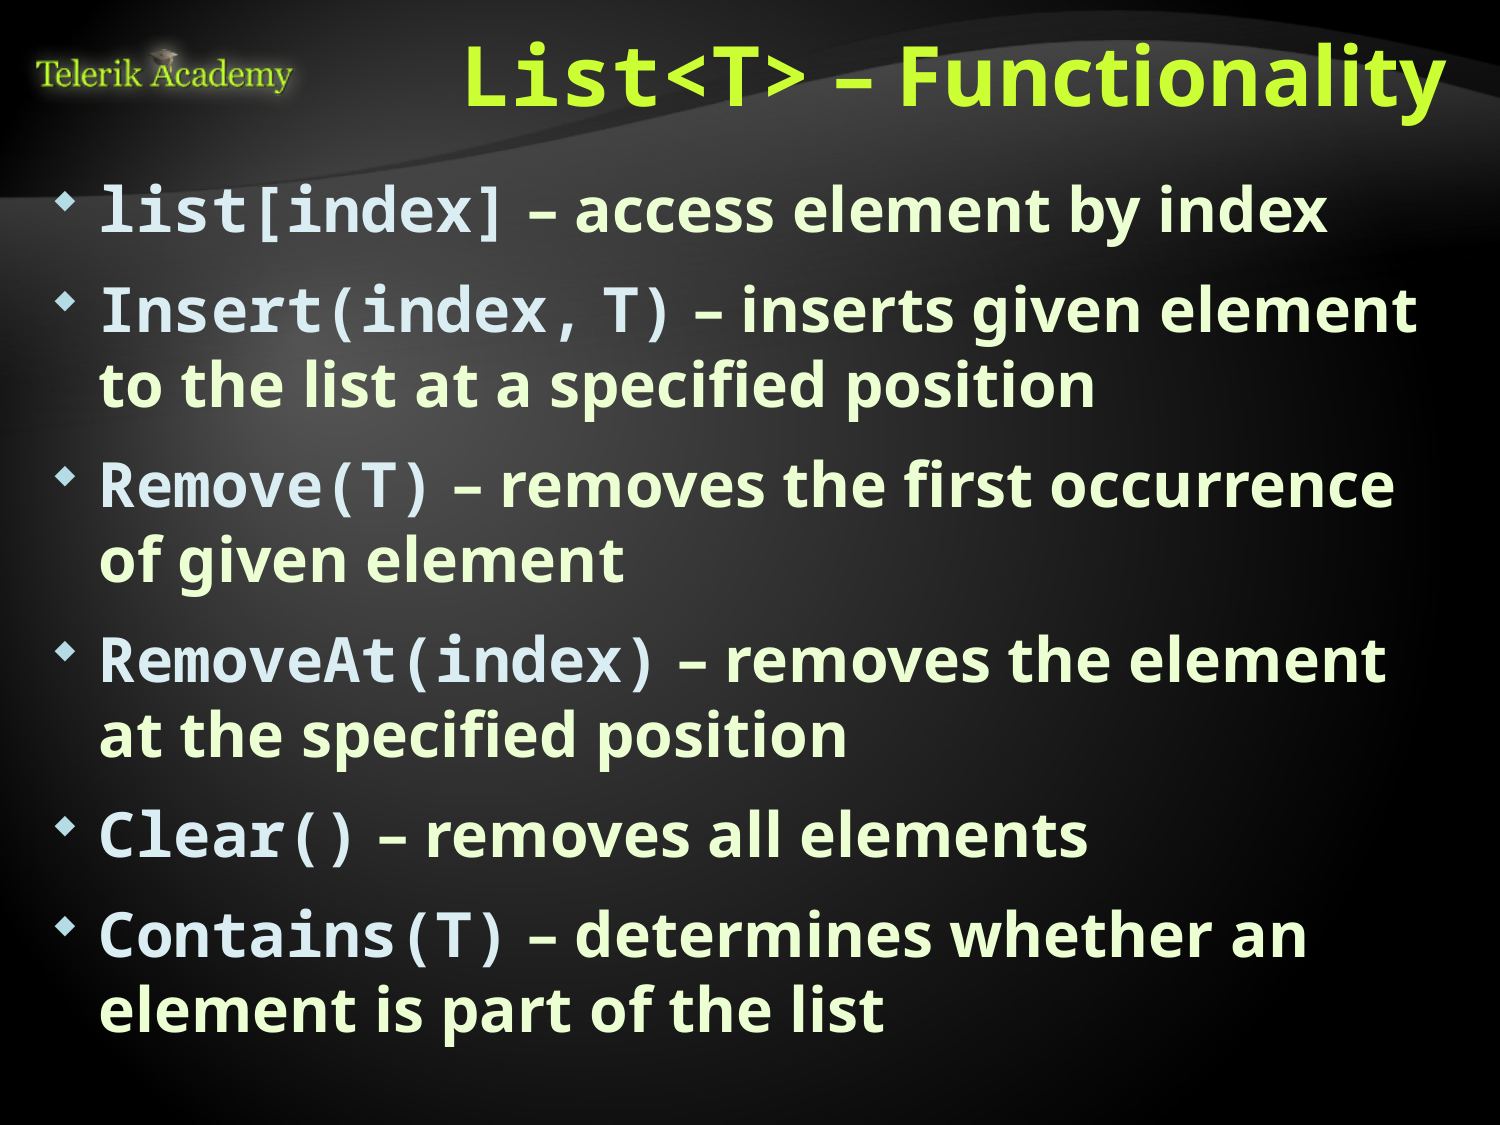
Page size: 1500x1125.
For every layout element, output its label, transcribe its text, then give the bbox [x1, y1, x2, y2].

list list[index] – access element by index Insert(index, T) – inserts given element to the list at a specified position Remove(T) – removes the first occurrence of given element RemoveAt(index) – removes the element at the specified position Clear() – removes all elements Contains(T) – determines whether an element is part of the list [37, 162, 1463, 1100]
title List<T> – Functionality [300, 12, 1463, 150]
picture [0, 0, 1500, 1125]
